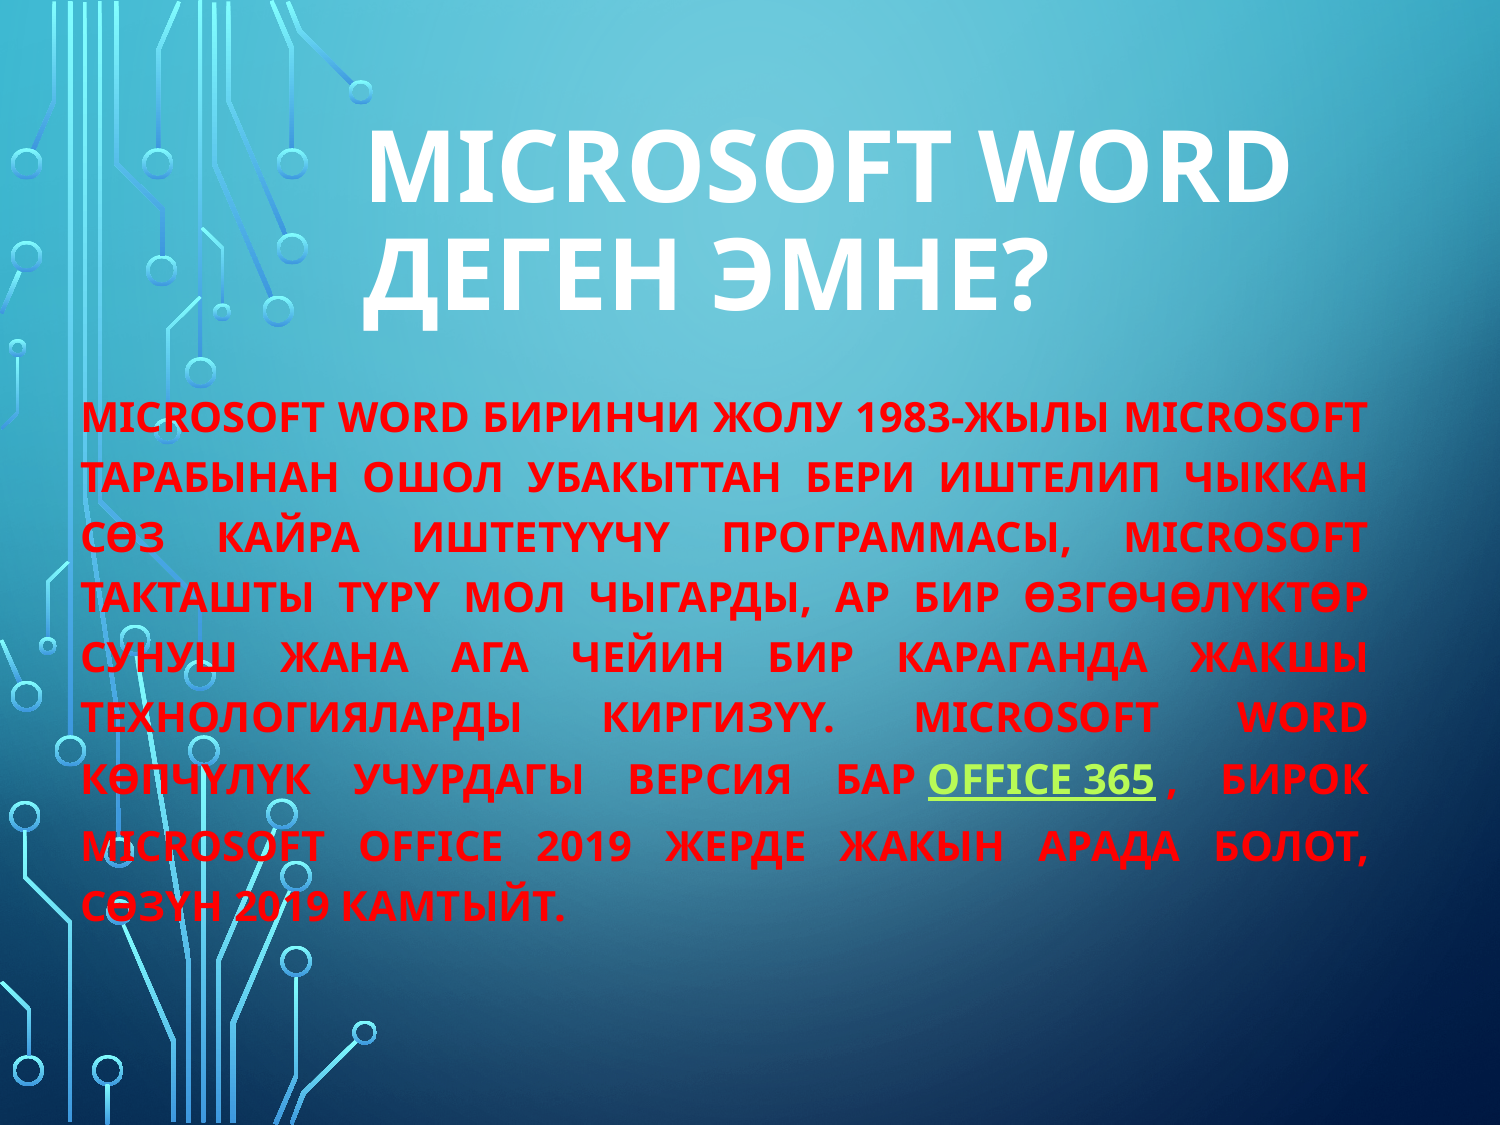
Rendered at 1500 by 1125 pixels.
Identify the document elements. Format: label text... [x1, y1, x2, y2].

title Microsoft Word деген эмне? [348, 101, 1430, 340]
subtitle Microsoft Word биринчи жолу 1983-жылы Microsoft тарабынан Ошол убакыттан бери иштелип чыккан сөз кайра иштетүүчү программасы, Microsoft такташты түрү мол чыгарды, ар бир өзгөчөлүктөр сунуш жана ага чейин бир караганда жакшы технологияларды киргизүү. Microsoft Word көпчүлүк учурдагы версия бар Office 365 , бирок Microsoft Office 2019 жерде жакын арада болот, Сөзүн 2019 камтыйт. [64, 373, 1385, 1047]
